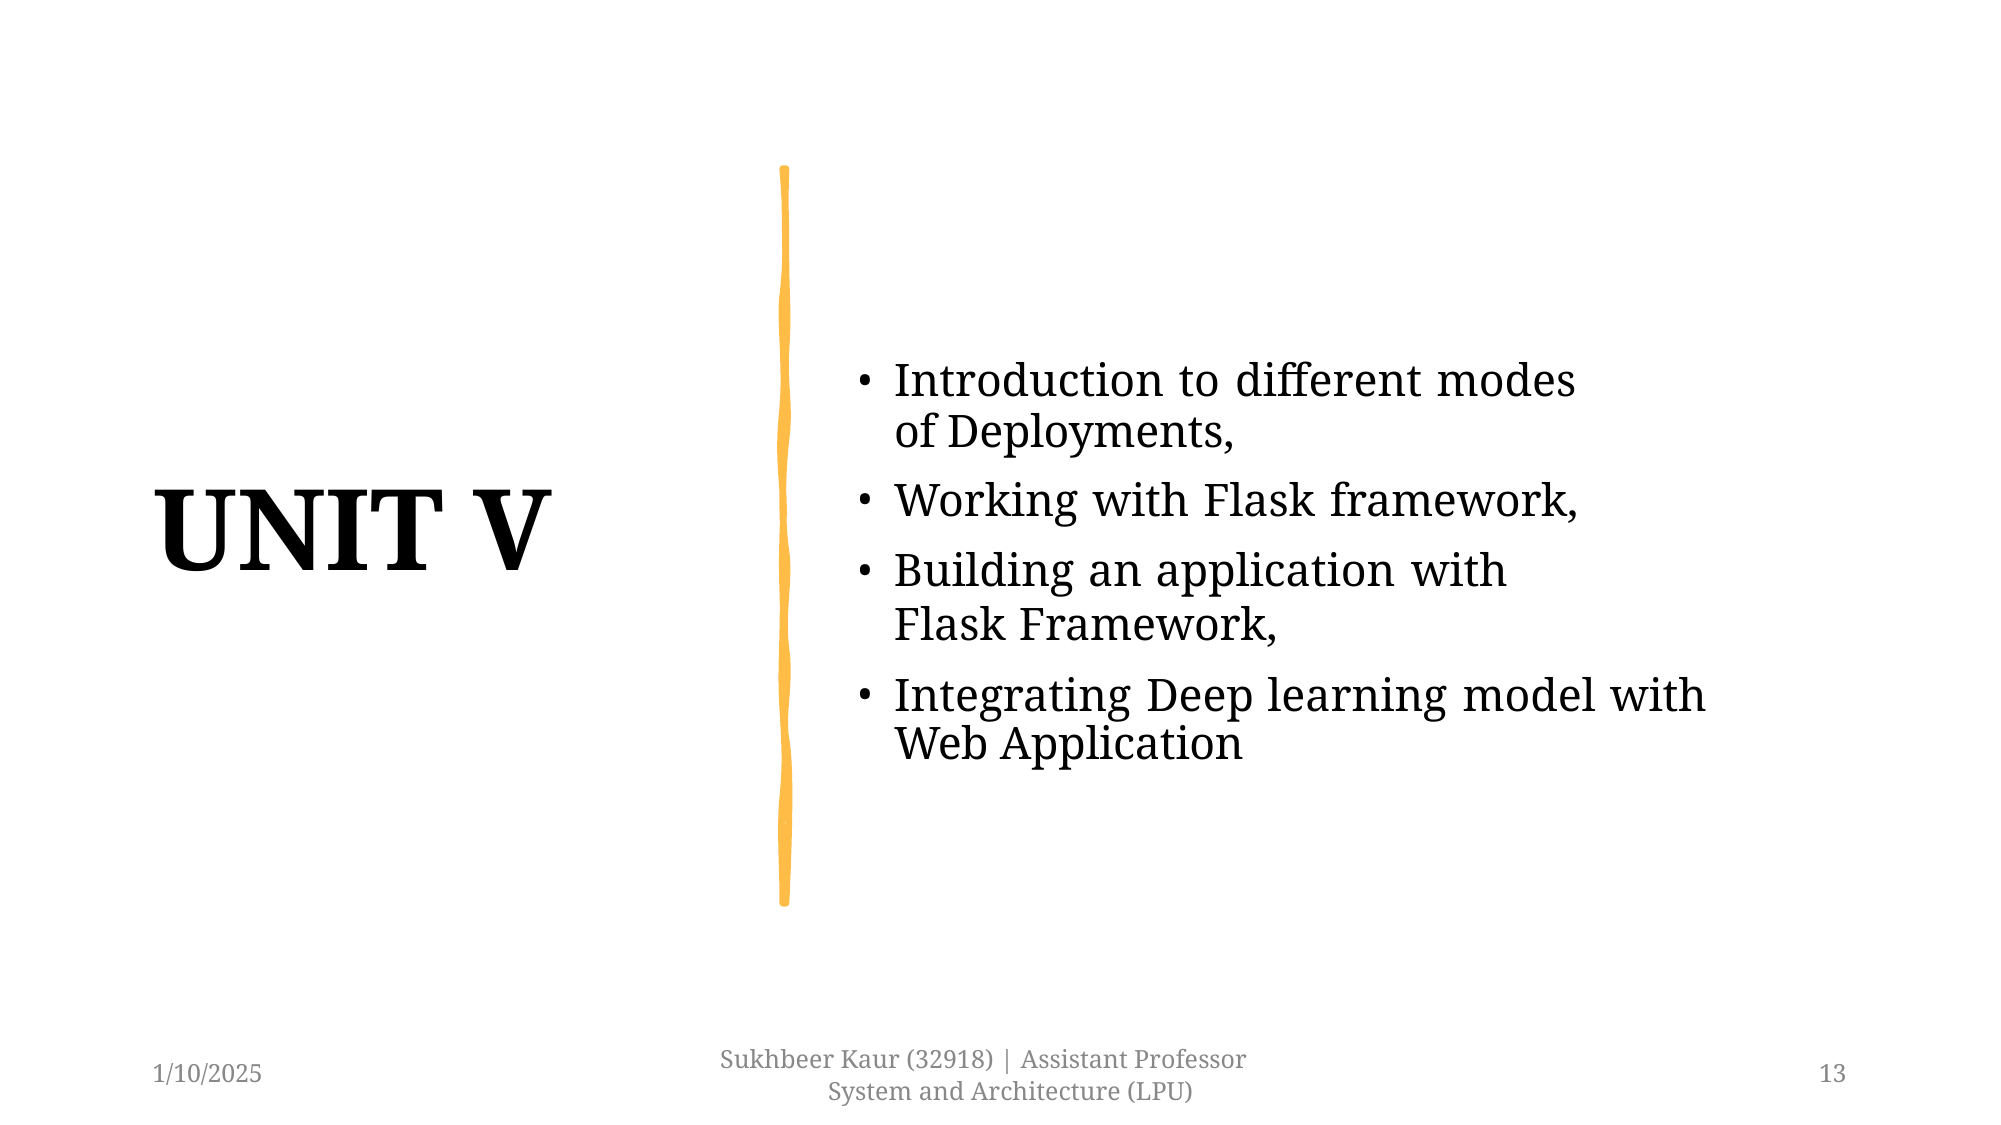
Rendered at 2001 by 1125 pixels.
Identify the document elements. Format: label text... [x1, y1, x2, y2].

footer 1/10/2025 [150, 1057, 271, 1125]
text_box Introduction to different modes of Deployments, Working with Flask framework, Building an application with Flask Framework, Integrating Deep learning model with Web Application [854, 348, 1846, 769]
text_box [776, 164, 793, 907]
slide_number 13 [1817, 1057, 1858, 1125]
text_box UNIT V [151, 456, 585, 594]
slide_number Sukhbeer Kaur (32918) | Assistant Professor System and Architecture (LPU) [718, 1042, 1283, 1125]
